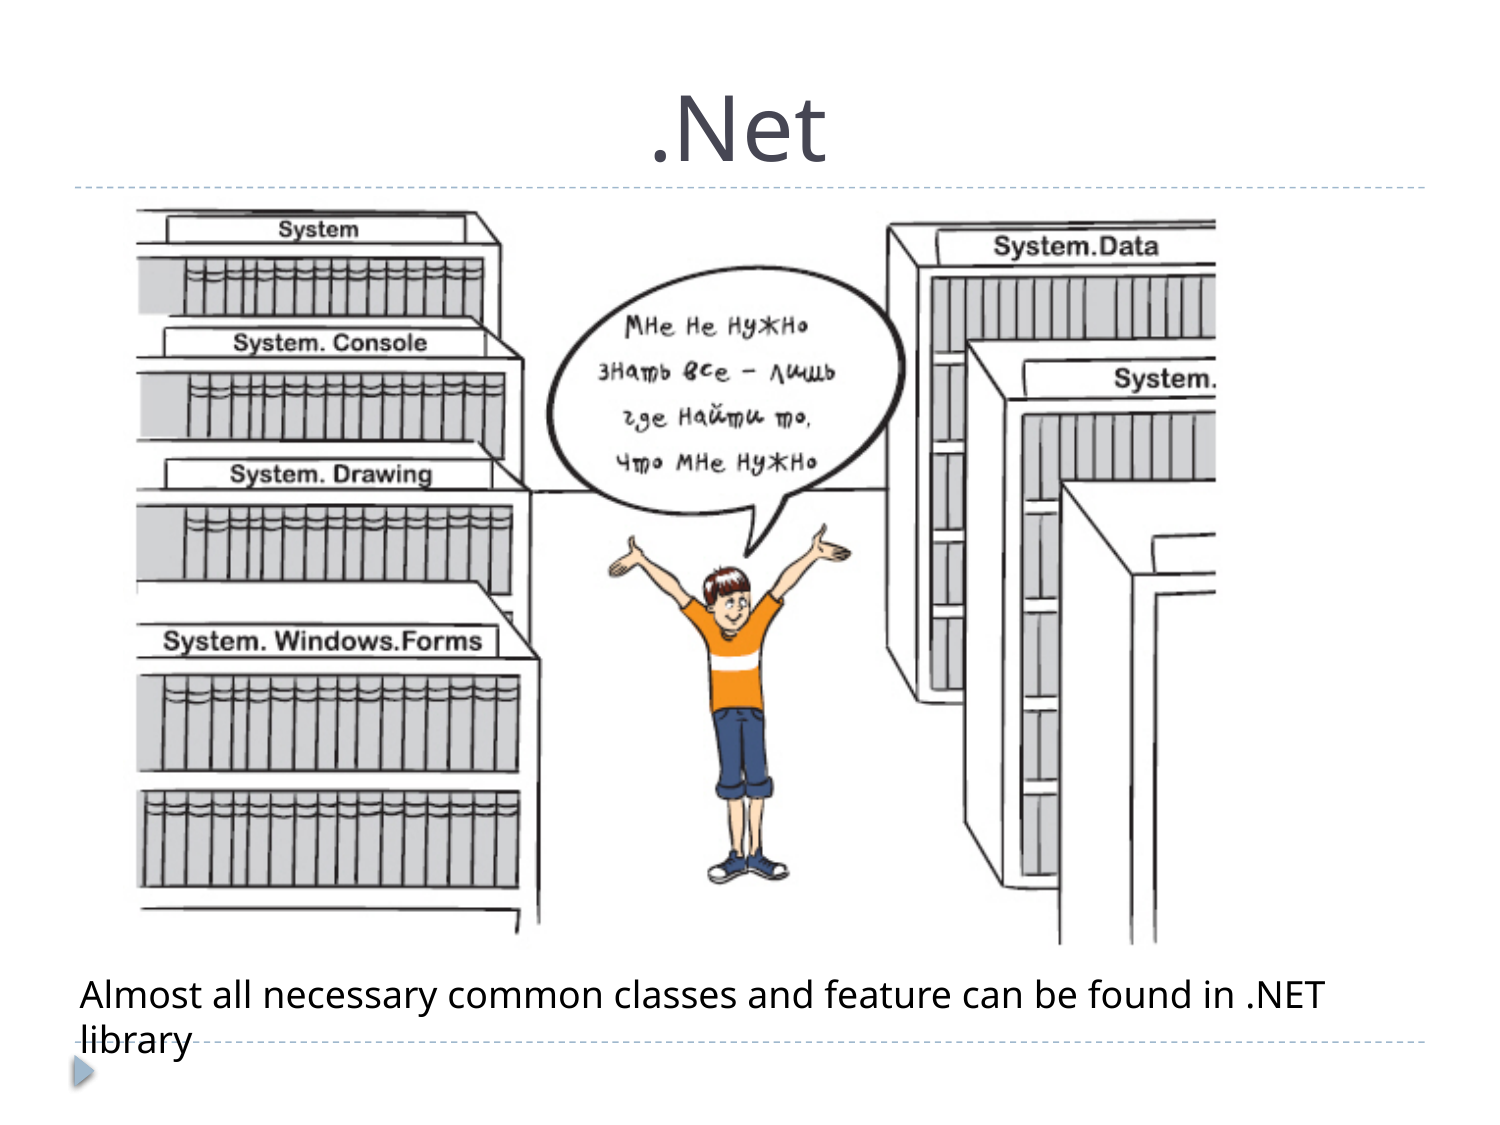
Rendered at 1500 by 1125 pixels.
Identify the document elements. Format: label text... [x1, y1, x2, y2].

title .Net [75, 37, 1425, 188]
picture [123, 195, 1230, 962]
text_box Almost all necessary common classes and feature can be found in .NET library [64, 964, 1447, 1069]
